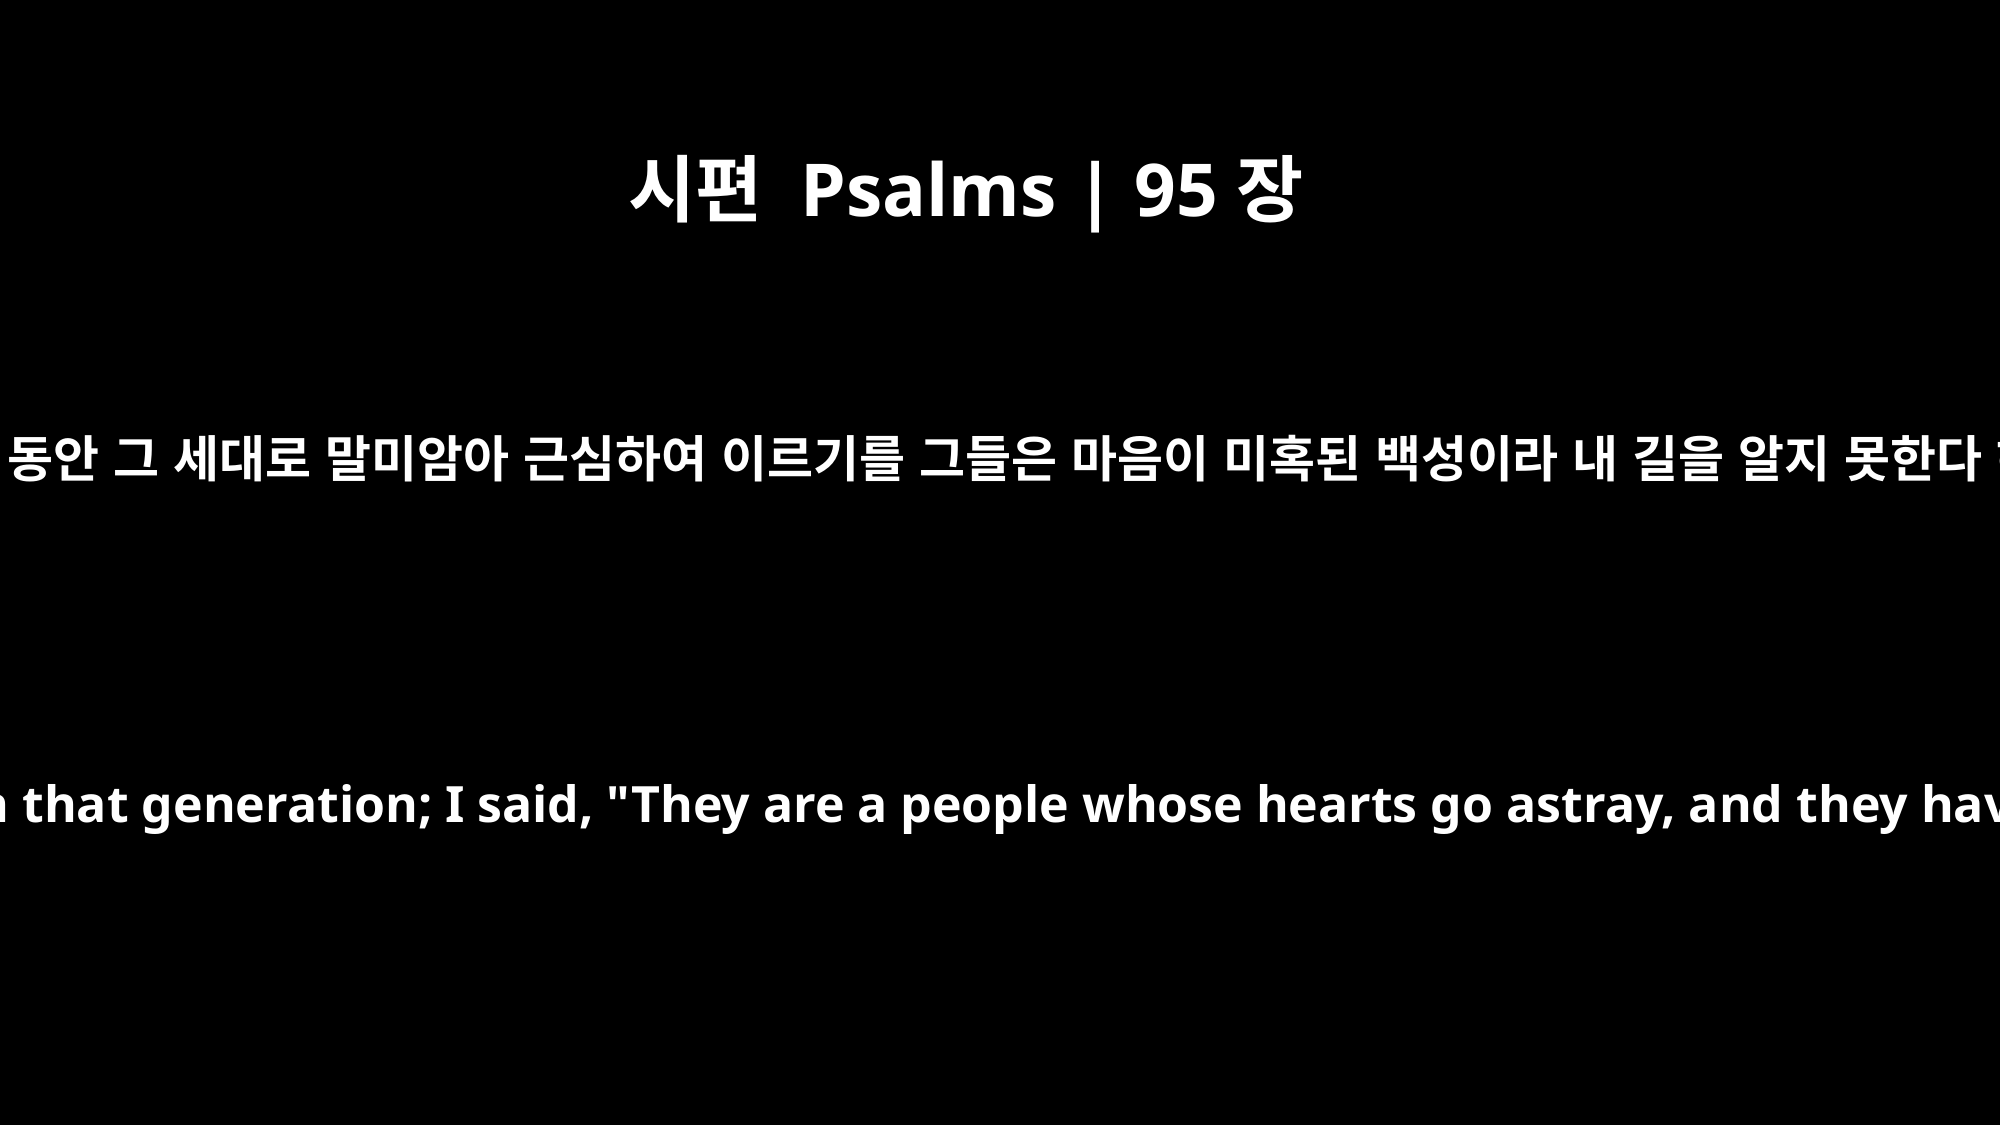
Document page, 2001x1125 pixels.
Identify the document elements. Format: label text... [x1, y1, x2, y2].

text_box 10 내가 사십 년 동안 그 세대로 말미암아 근심하여 이르기를 그들은 마음이 미혹된 백성이라 내 길을 알지 못한다 하였도다 [0, 359, 2000, 495]
text_box 시편 Psalms | 95장 [613, 136, 1319, 239]
text_box For forty years I was angry with that generation; I said, "They are a people whose hearts go astray, and they have not known my ways." [0, 764, 2000, 840]
